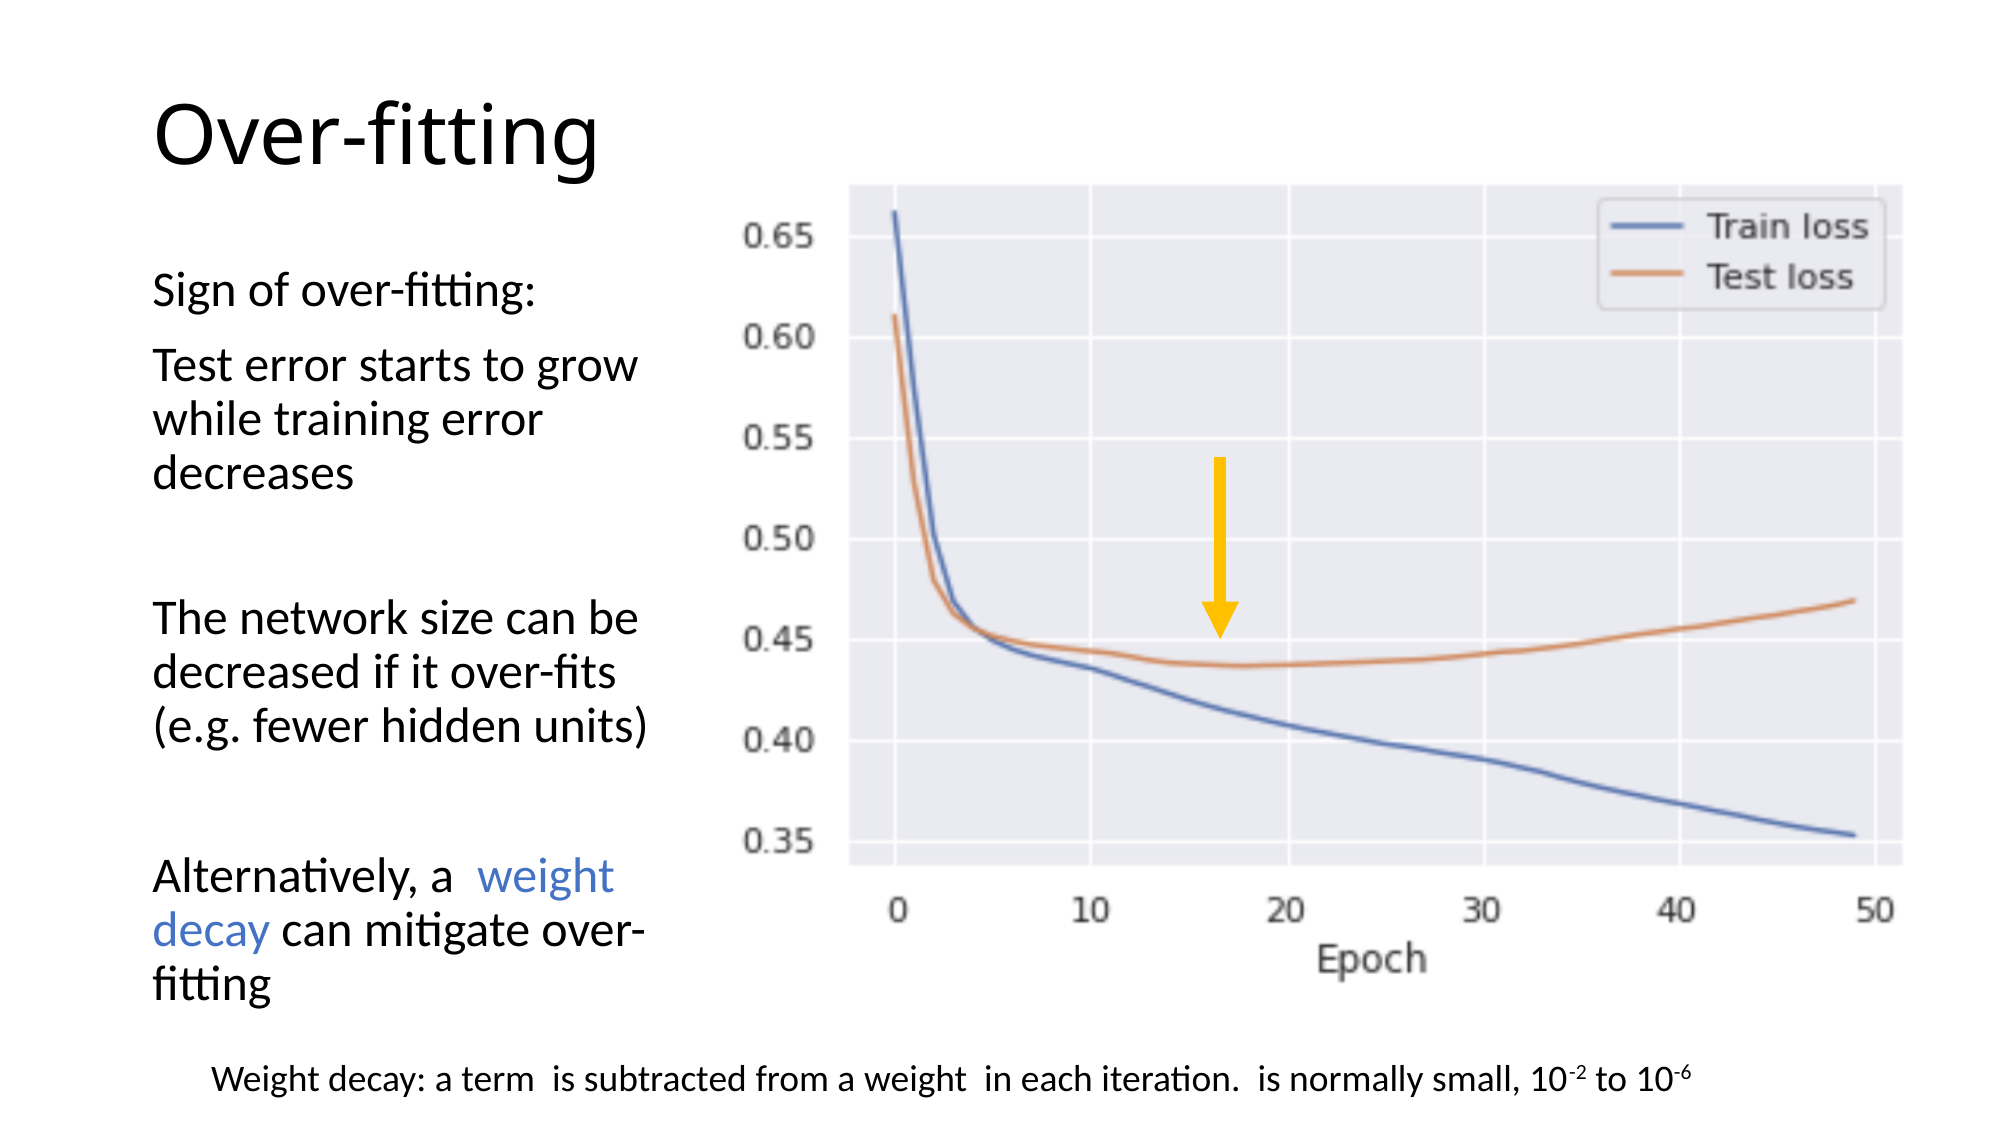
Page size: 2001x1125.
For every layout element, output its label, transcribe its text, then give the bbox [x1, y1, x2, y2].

title Over-fitting [137, 59, 1863, 217]
text_box The network size can be decreased if it over-fits (e.g. fewer hidden units) Alternatively, a weight decay can mitigate over-fitting [137, 583, 707, 992]
picture [725, 169, 1926, 999]
list Sign of over-fitting: Test error starts to grow while training error decreases [137, 255, 725, 596]
